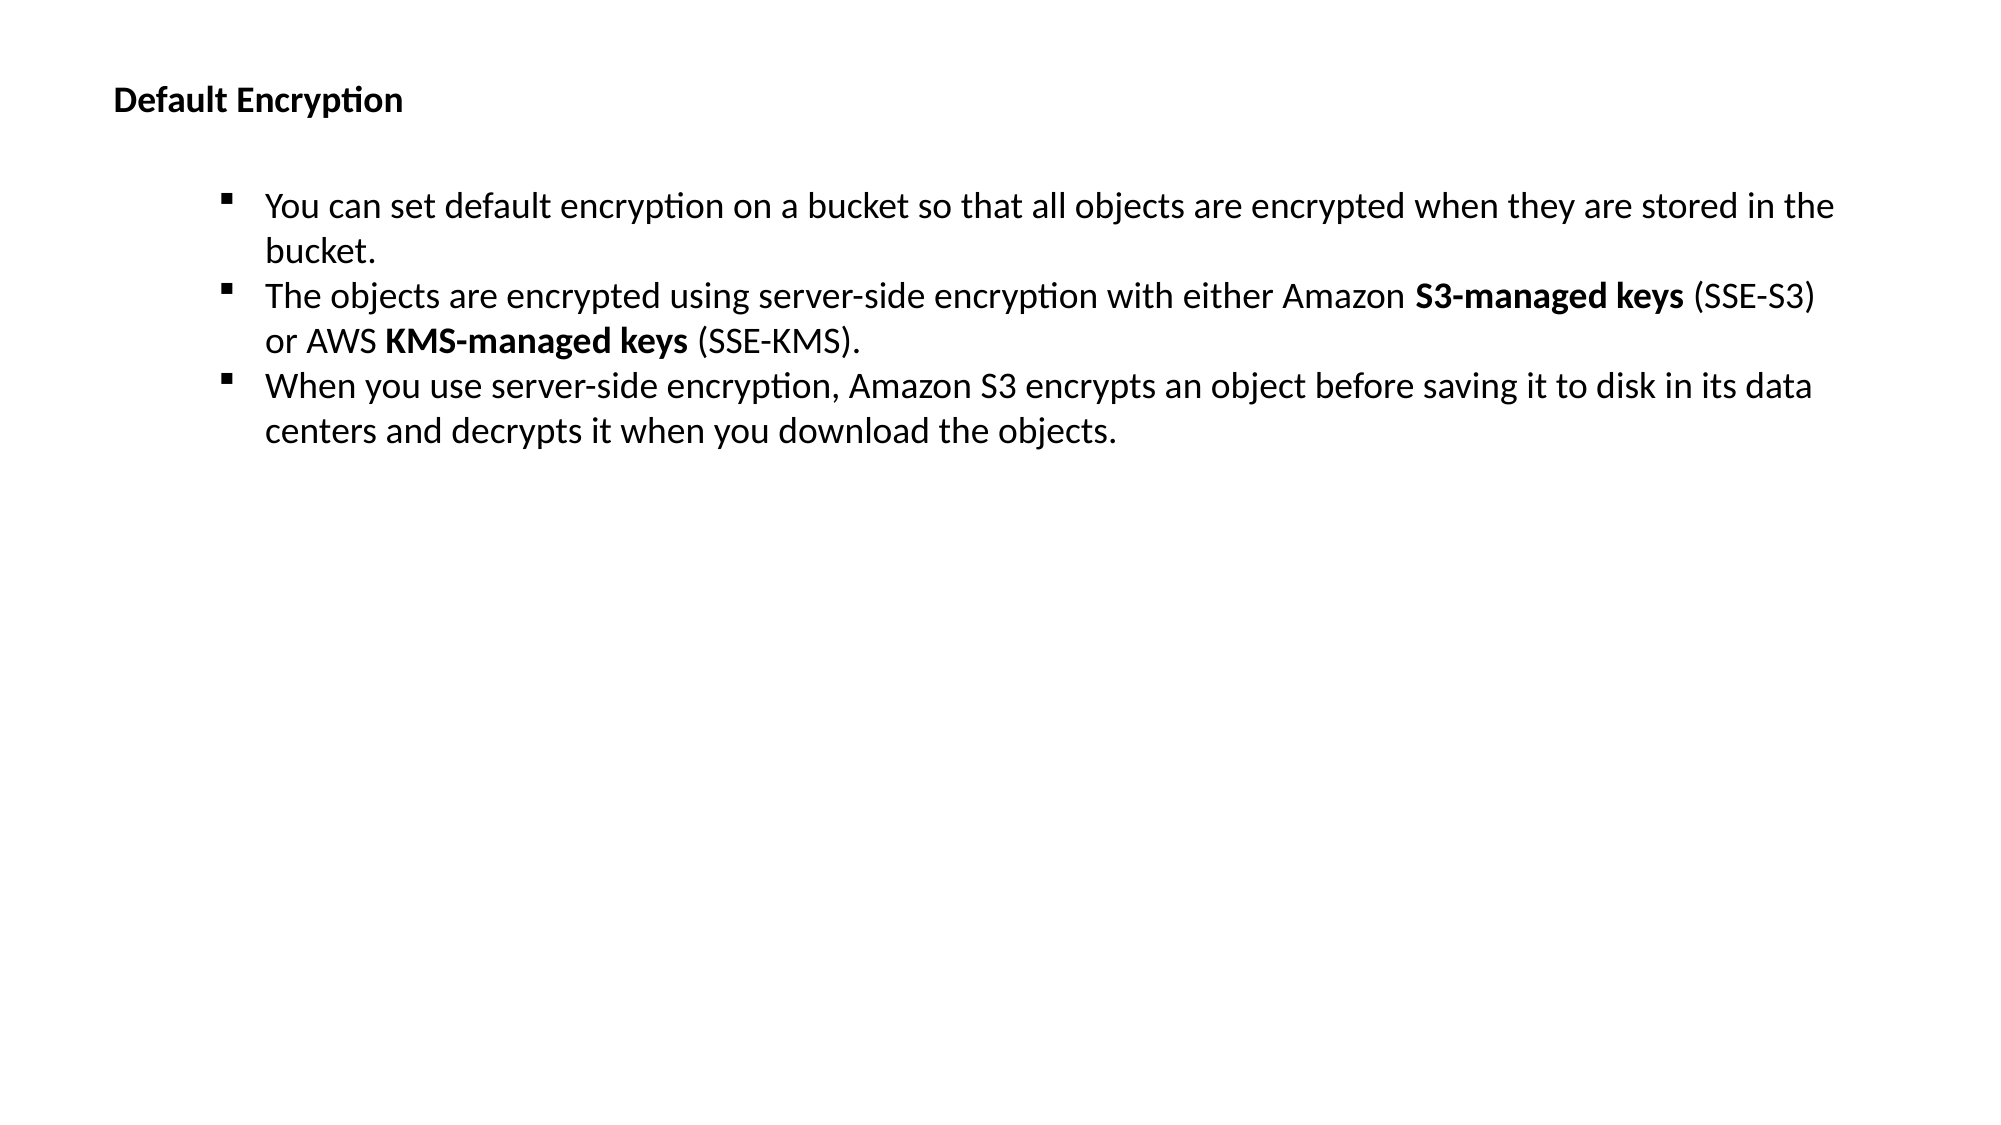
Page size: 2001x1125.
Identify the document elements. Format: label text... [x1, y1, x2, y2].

text_box You can set default encryption on a bucket so that all objects are encrypted when they are stored in the bucket. The objects are encrypted using server-side encryption with either Amazon S3-managed keys (SSE-S3) or AWS KMS-managed keys (SSE-KMS). When you use server-side encryption, Amazon S3 encrypts an object before saving it to disk in its data centers and decrypts it when you download the objects. [203, 173, 1869, 504]
text_box Default Encryption [98, 67, 478, 127]
